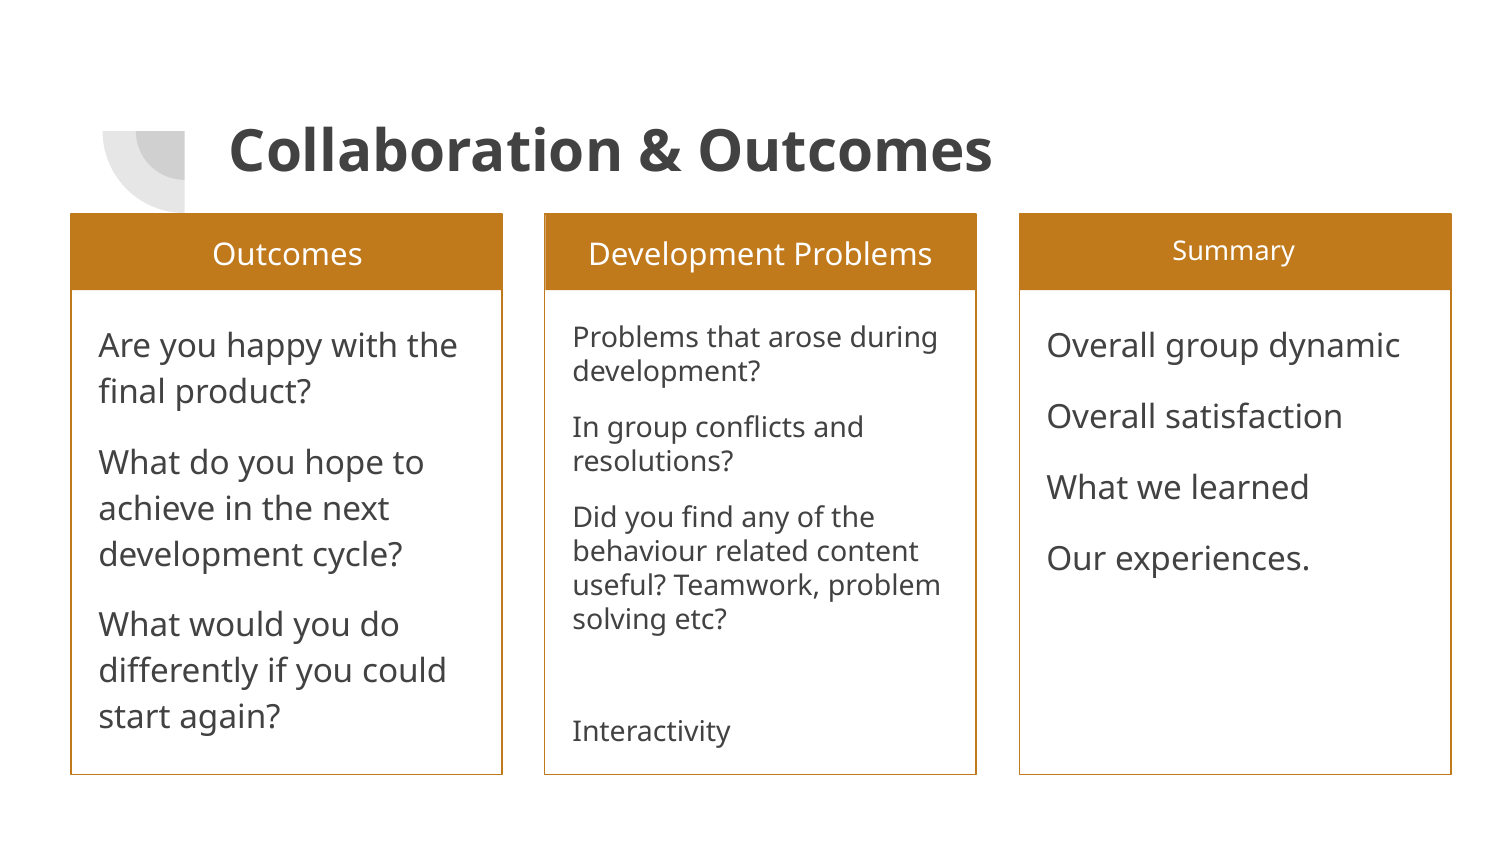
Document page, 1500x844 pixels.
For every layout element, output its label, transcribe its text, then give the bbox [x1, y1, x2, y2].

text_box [70, 213, 503, 775]
title Collaboration & Outcomes [213, 98, 1368, 263]
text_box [544, 213, 977, 775]
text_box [1018, 213, 1452, 775]
